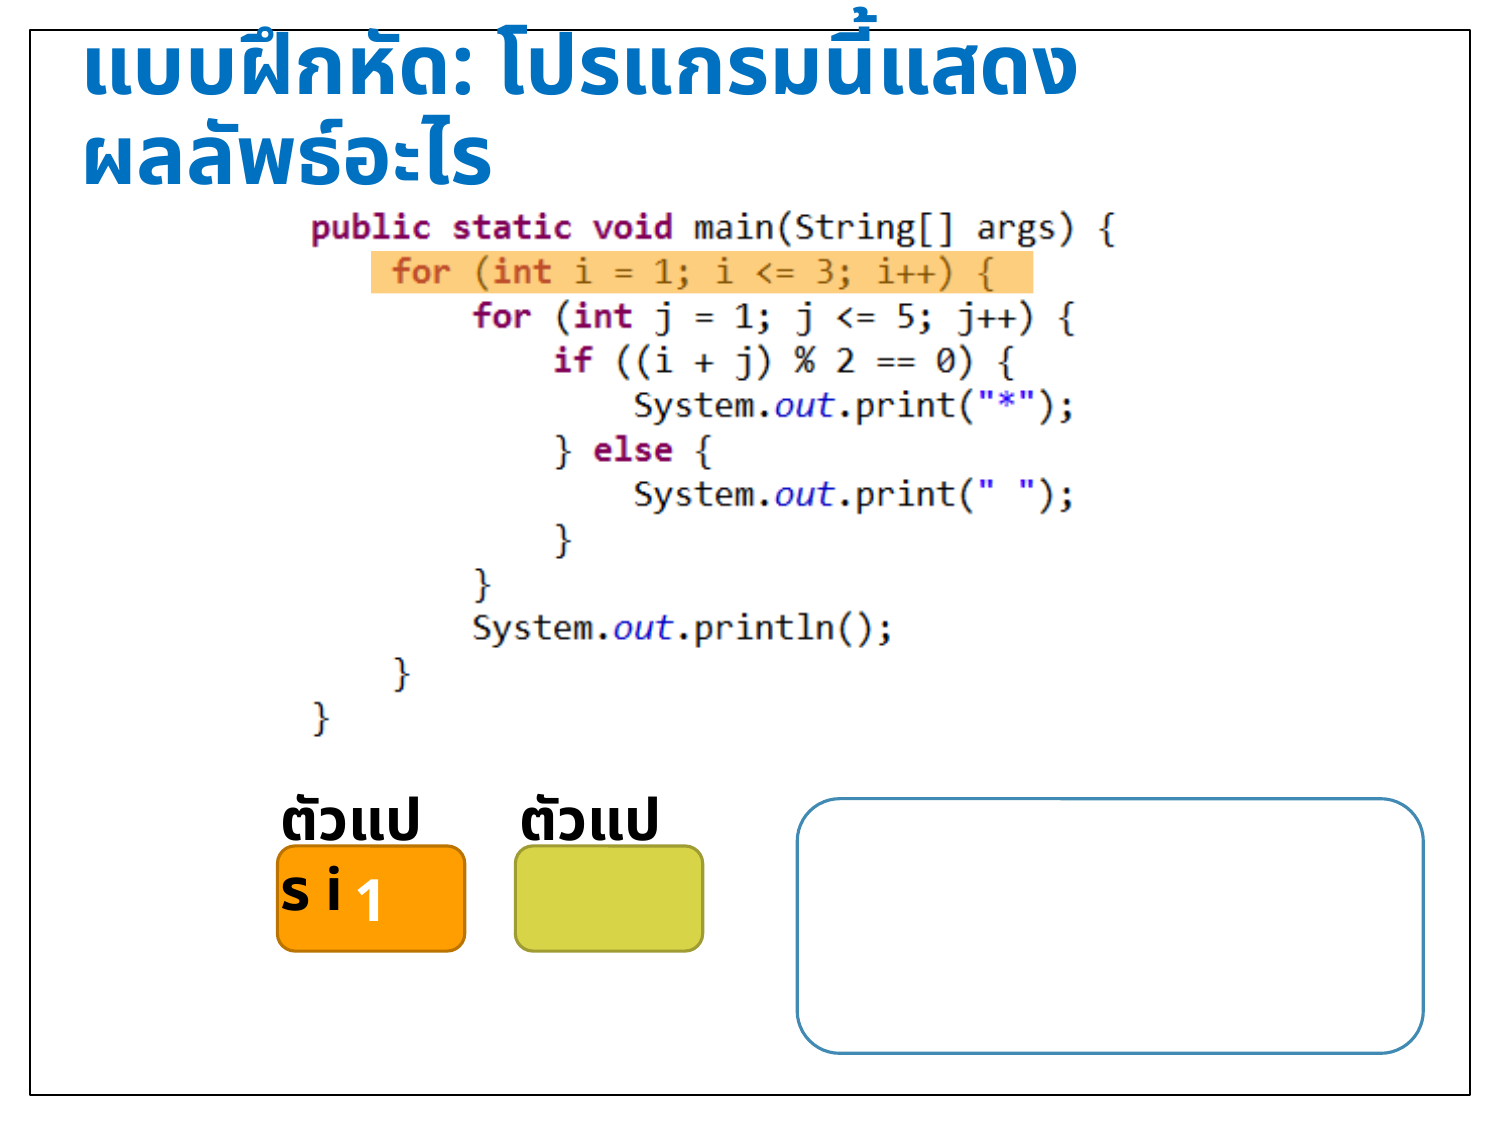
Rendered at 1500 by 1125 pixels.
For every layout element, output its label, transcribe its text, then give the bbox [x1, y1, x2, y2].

title แบบฝึกหัด: โปรแกรมนี้แสดงผลลัพธ์อะไร [64, 40, 1280, 185]
text_box [513, 844, 705, 953]
picture [300, 207, 1129, 747]
text_box ตัวแปร j [505, 775, 693, 930]
text_box 1 [275, 845, 467, 953]
text_box ตัวแปร i [265, 775, 453, 930]
text_box [797, 798, 1424, 1054]
